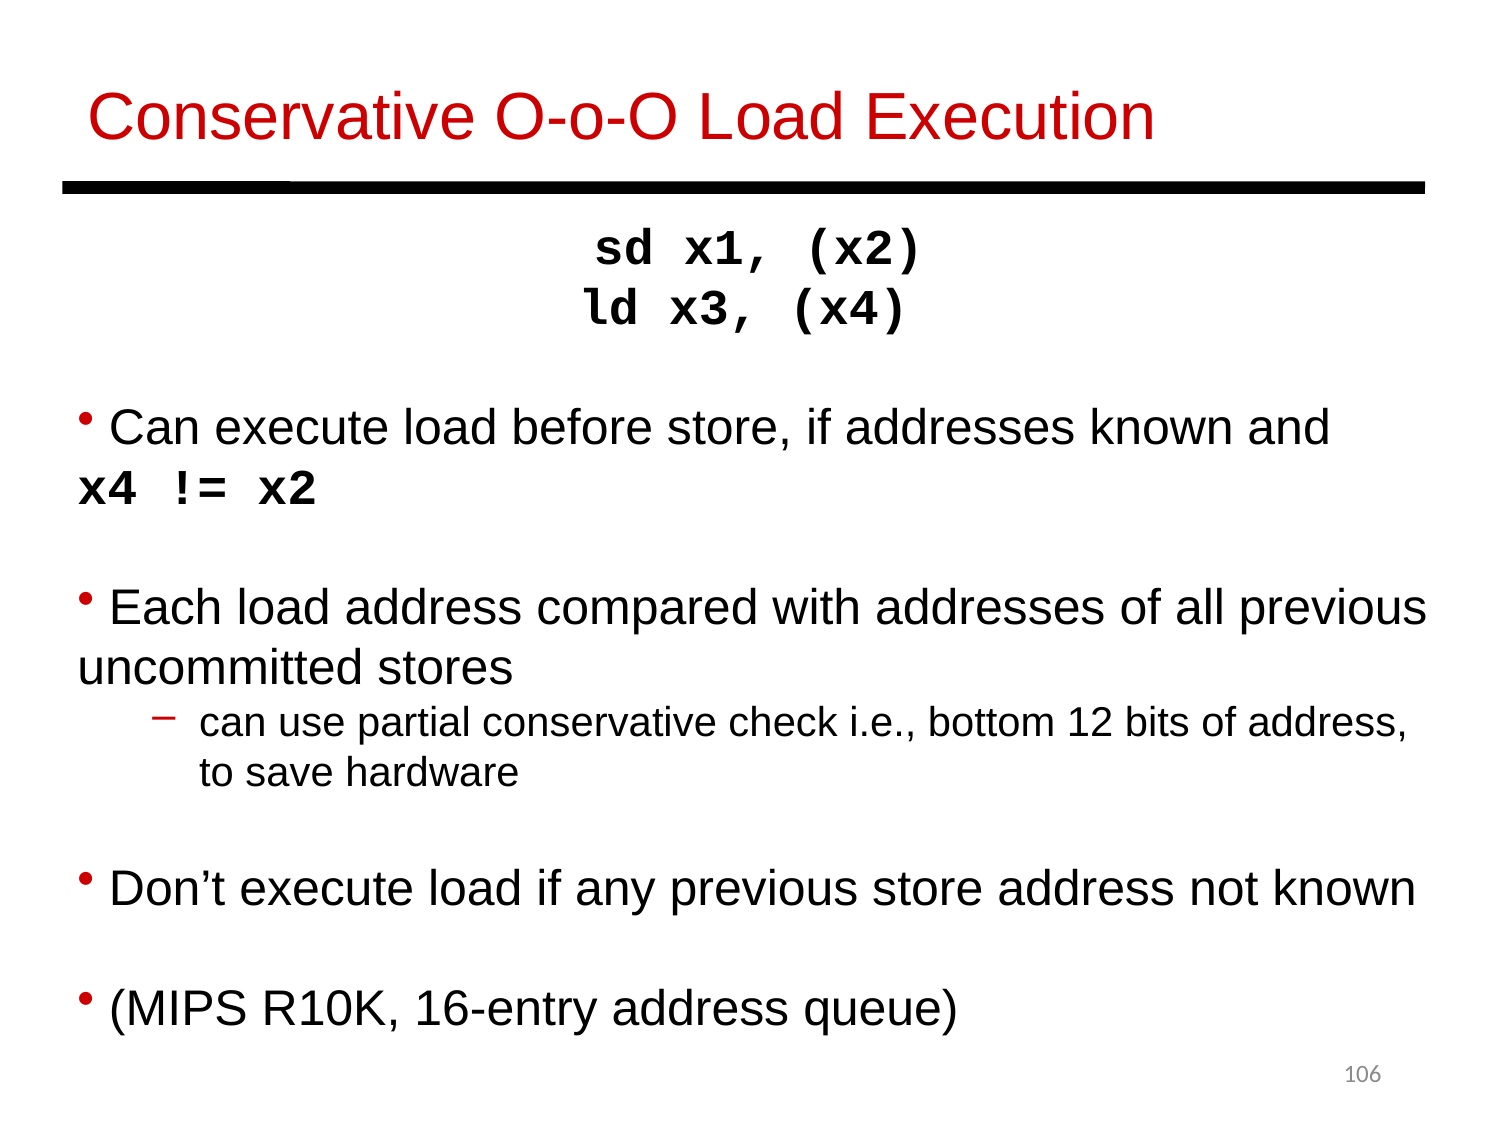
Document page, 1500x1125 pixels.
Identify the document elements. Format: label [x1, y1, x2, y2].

text_box [72, 65, 1389, 160]
text_box [62, 207, 1455, 1043]
slide_number [1059, 1043, 1397, 1103]
